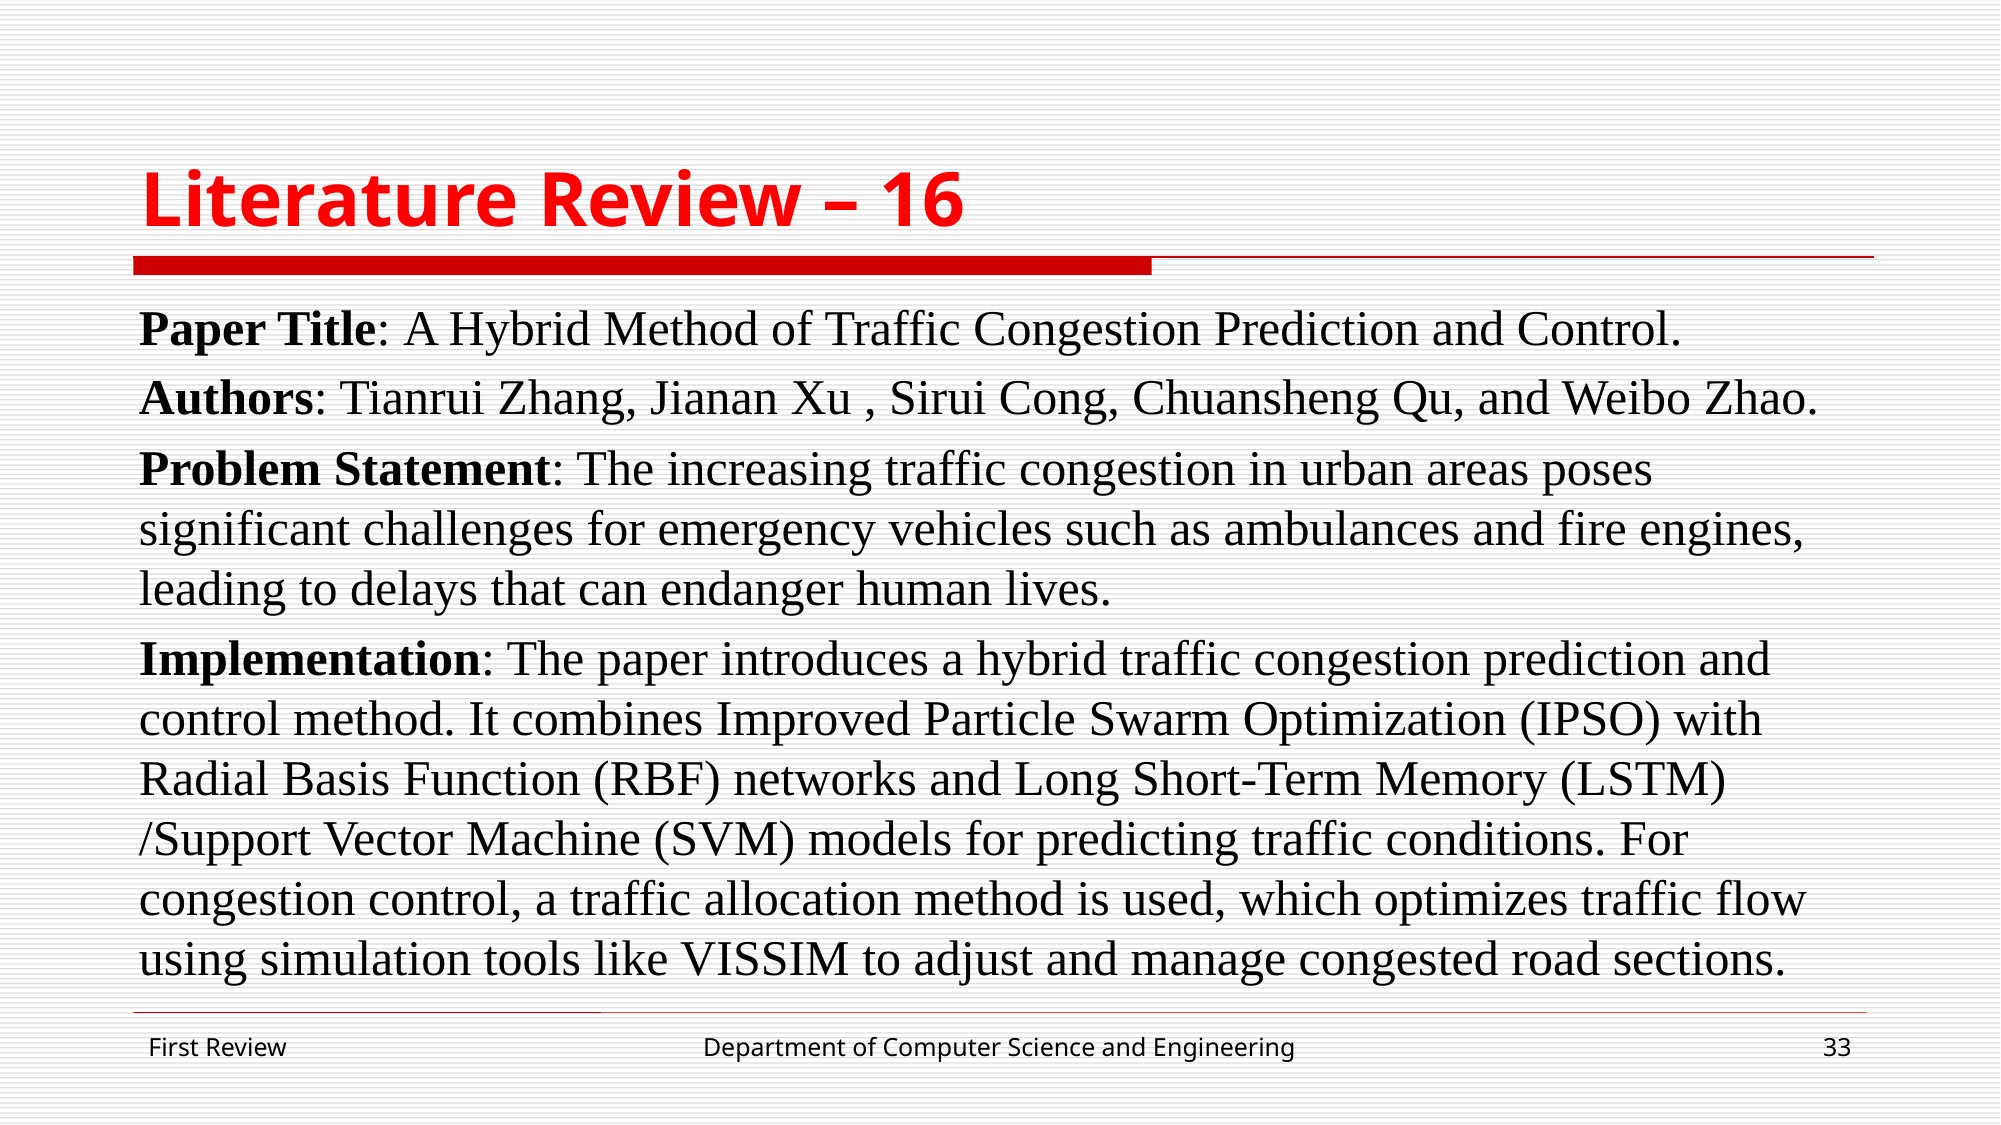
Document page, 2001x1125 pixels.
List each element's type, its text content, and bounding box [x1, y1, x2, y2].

list Paper Title: A Hybrid Method of Traffic Congestion Prediction and Control. Authors: Tianrui Zhang, Jianan Xu , Sirui Cong, Chuansheng Qu, and Weibo Zhao. Problem Statement: The increasing traffic congestion in urban areas poses significant challenges for emergency vehicles such as ambulances and fire engines, leading to delays that can endanger human lives. Implementation: The paper introduces a hybrid traffic congestion prediction and control method. It combines Improved Particle Swarm Optimization (IPSO) with Radial Basis Function (RBF) networks and Long Short-Term Memory (LSTM) /Support Vector Machine (SVM) models for predicting traffic conditions. For congestion control, a traffic allocation method is used, which optimizes traffic flow using simulation tools like VISSIM to adjust and manage congested road sections. [123, 287, 1874, 988]
title Literature Review – 16 [125, 50, 1876, 250]
picture [0, 0, 2001, 1125]
slide_number 33 [1433, 1024, 1867, 1103]
slide_number First Review [133, 1024, 567, 1103]
footer Department of Computer Science and Engineering [683, 1024, 1317, 1103]
